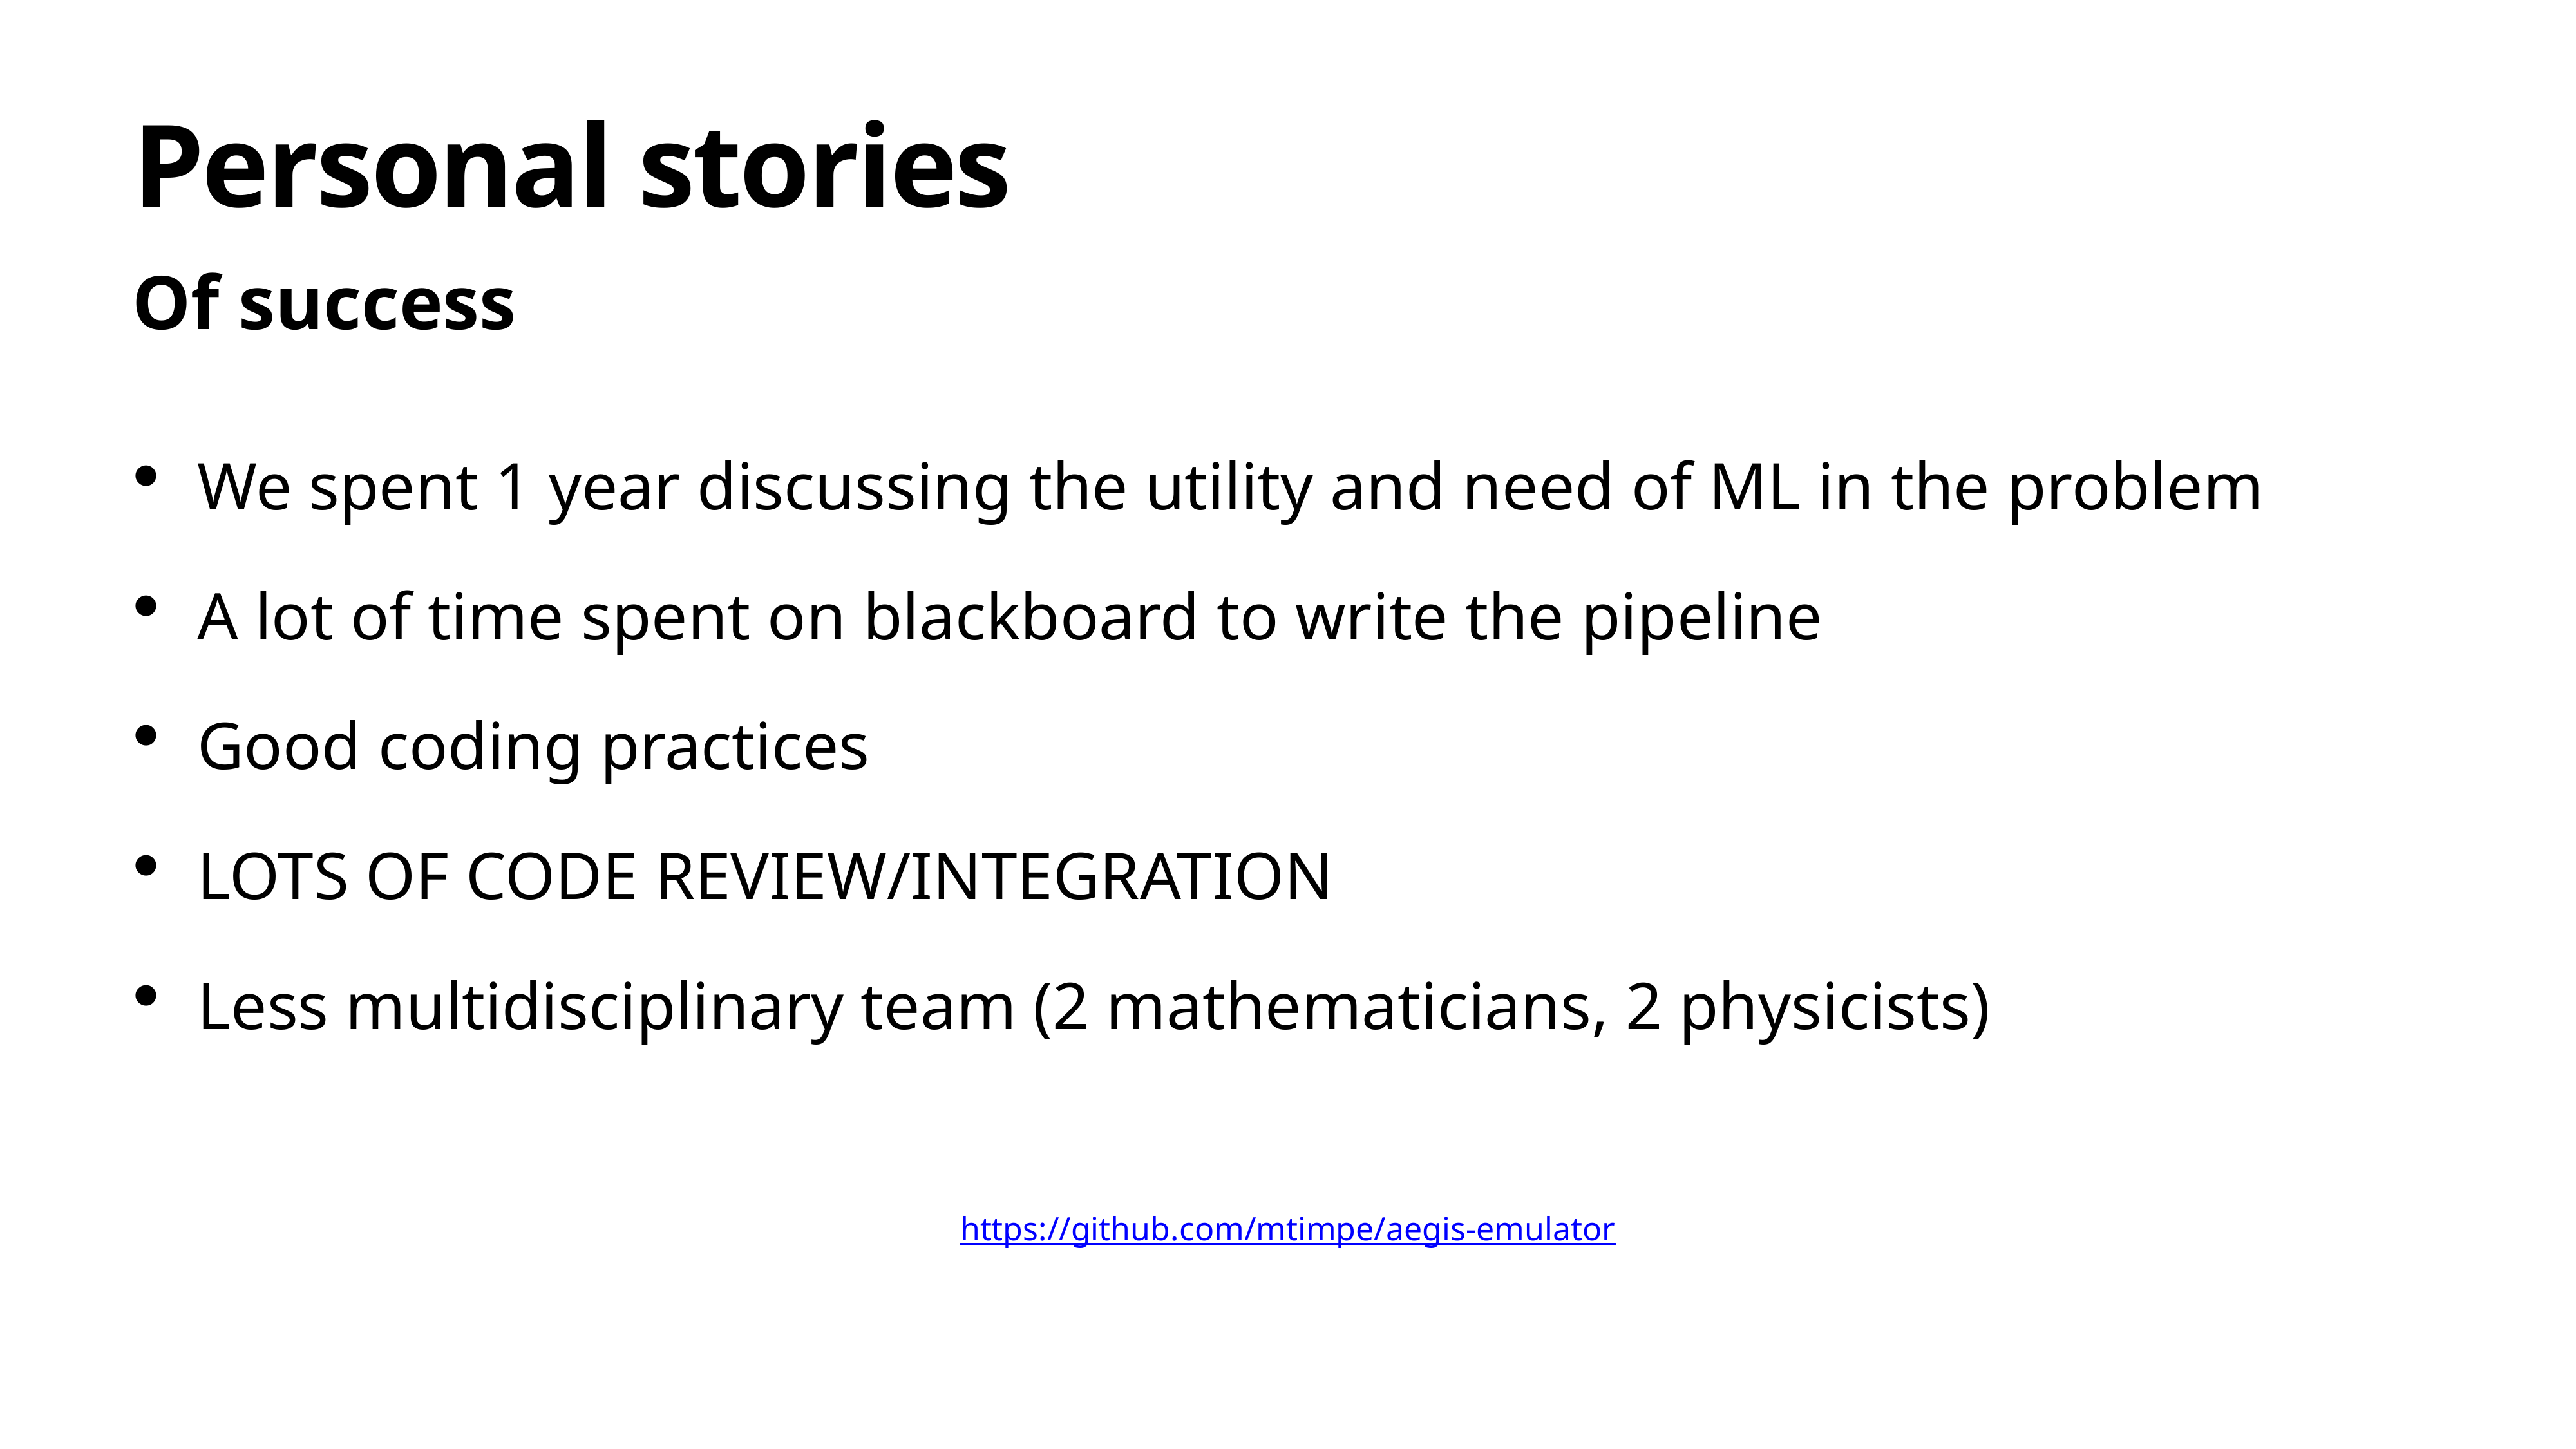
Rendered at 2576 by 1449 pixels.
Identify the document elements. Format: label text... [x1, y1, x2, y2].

text_box https://github.com/mtimpe/aegis-emulator [813, 1203, 1763, 1258]
list We spent 1 year discussing the utility and need of ML in the problem A lot of time spent on blackboard to write the pipeline Good coding practices LOTS OF CODE REVIEW/INTEGRATION Less multidisciplinary team (2 mathematicians, 2 physicists) [127, 448, 2449, 1321]
title Personal stories [127, 113, 2449, 250]
list Of success [127, 250, 2449, 350]
